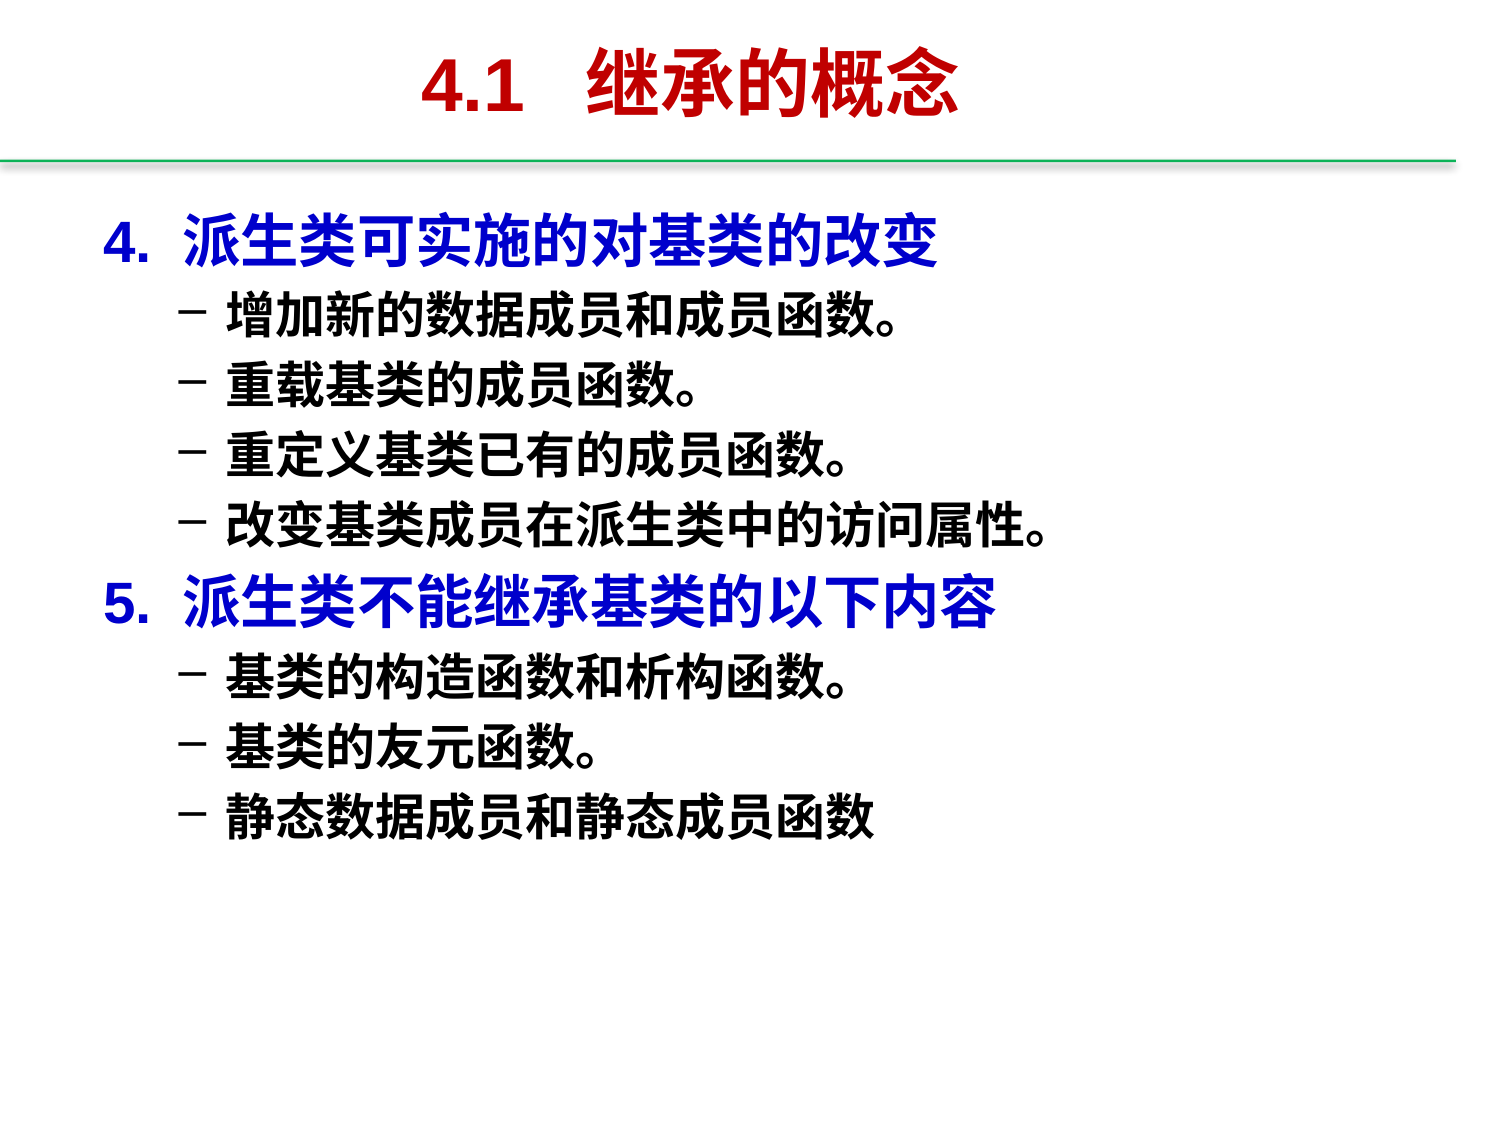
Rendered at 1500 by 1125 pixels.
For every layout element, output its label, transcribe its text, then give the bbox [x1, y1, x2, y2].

list 4. 派生类可实施的对基类的改变 增加新的数据成员和成员函数。 重载基类的成员函数。 重定义基类已有的成员函数。 改变基类成员在派生类中的访问属性。 5. 派生类不能继承基类的以下内容 基类的构造函数和析构函数。 基类的友元函数。 静态数据成员和静态成员函数 [88, 196, 1412, 962]
title 4.1 继承的概念 [53, 19, 1329, 145]
